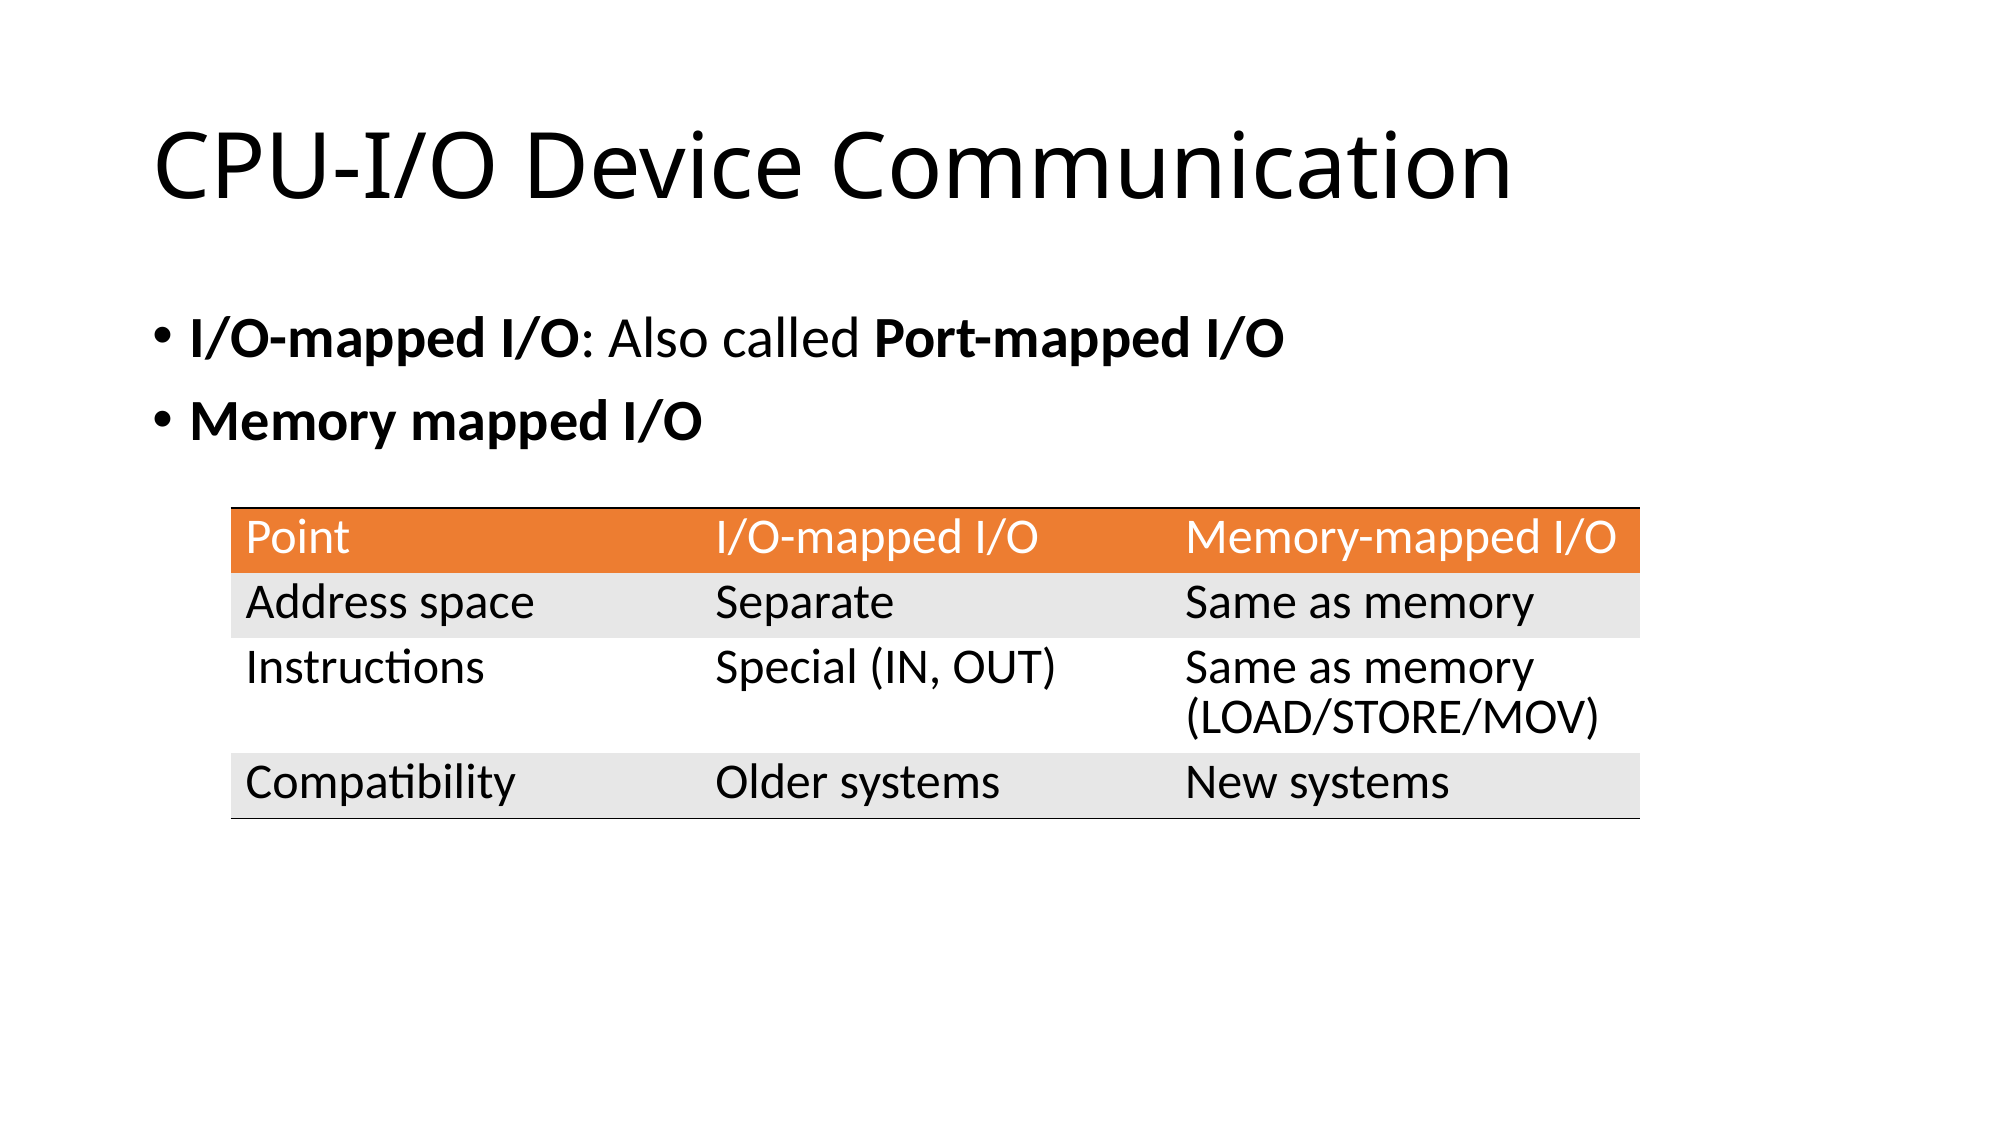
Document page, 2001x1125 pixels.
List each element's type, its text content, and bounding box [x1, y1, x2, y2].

table_cell Instructions [231, 638, 700, 753]
table_cell Special (IN, OUT) [700, 638, 1170, 753]
table_cell New systems [1170, 753, 1640, 818]
list I/O-mapped I/O: Also called Port-mapped I/O Memory mapped I/O [137, 299, 1863, 1014]
table_cell Address space [231, 573, 700, 638]
title CPU-I/O Device Communication [137, 59, 1863, 278]
table_header I/O-mapped I/O [700, 509, 1170, 573]
table_cell Older systems [700, 753, 1170, 818]
table_cell Separate [700, 573, 1170, 638]
table_header Memory-mapped I/O [1170, 509, 1640, 573]
table_cell Same as memory [1170, 573, 1640, 638]
table_cell Same as memory (LOAD/STORE/MOV) [1170, 638, 1640, 753]
table_cell Compatibility [231, 753, 700, 818]
table_header Point [231, 509, 700, 573]
